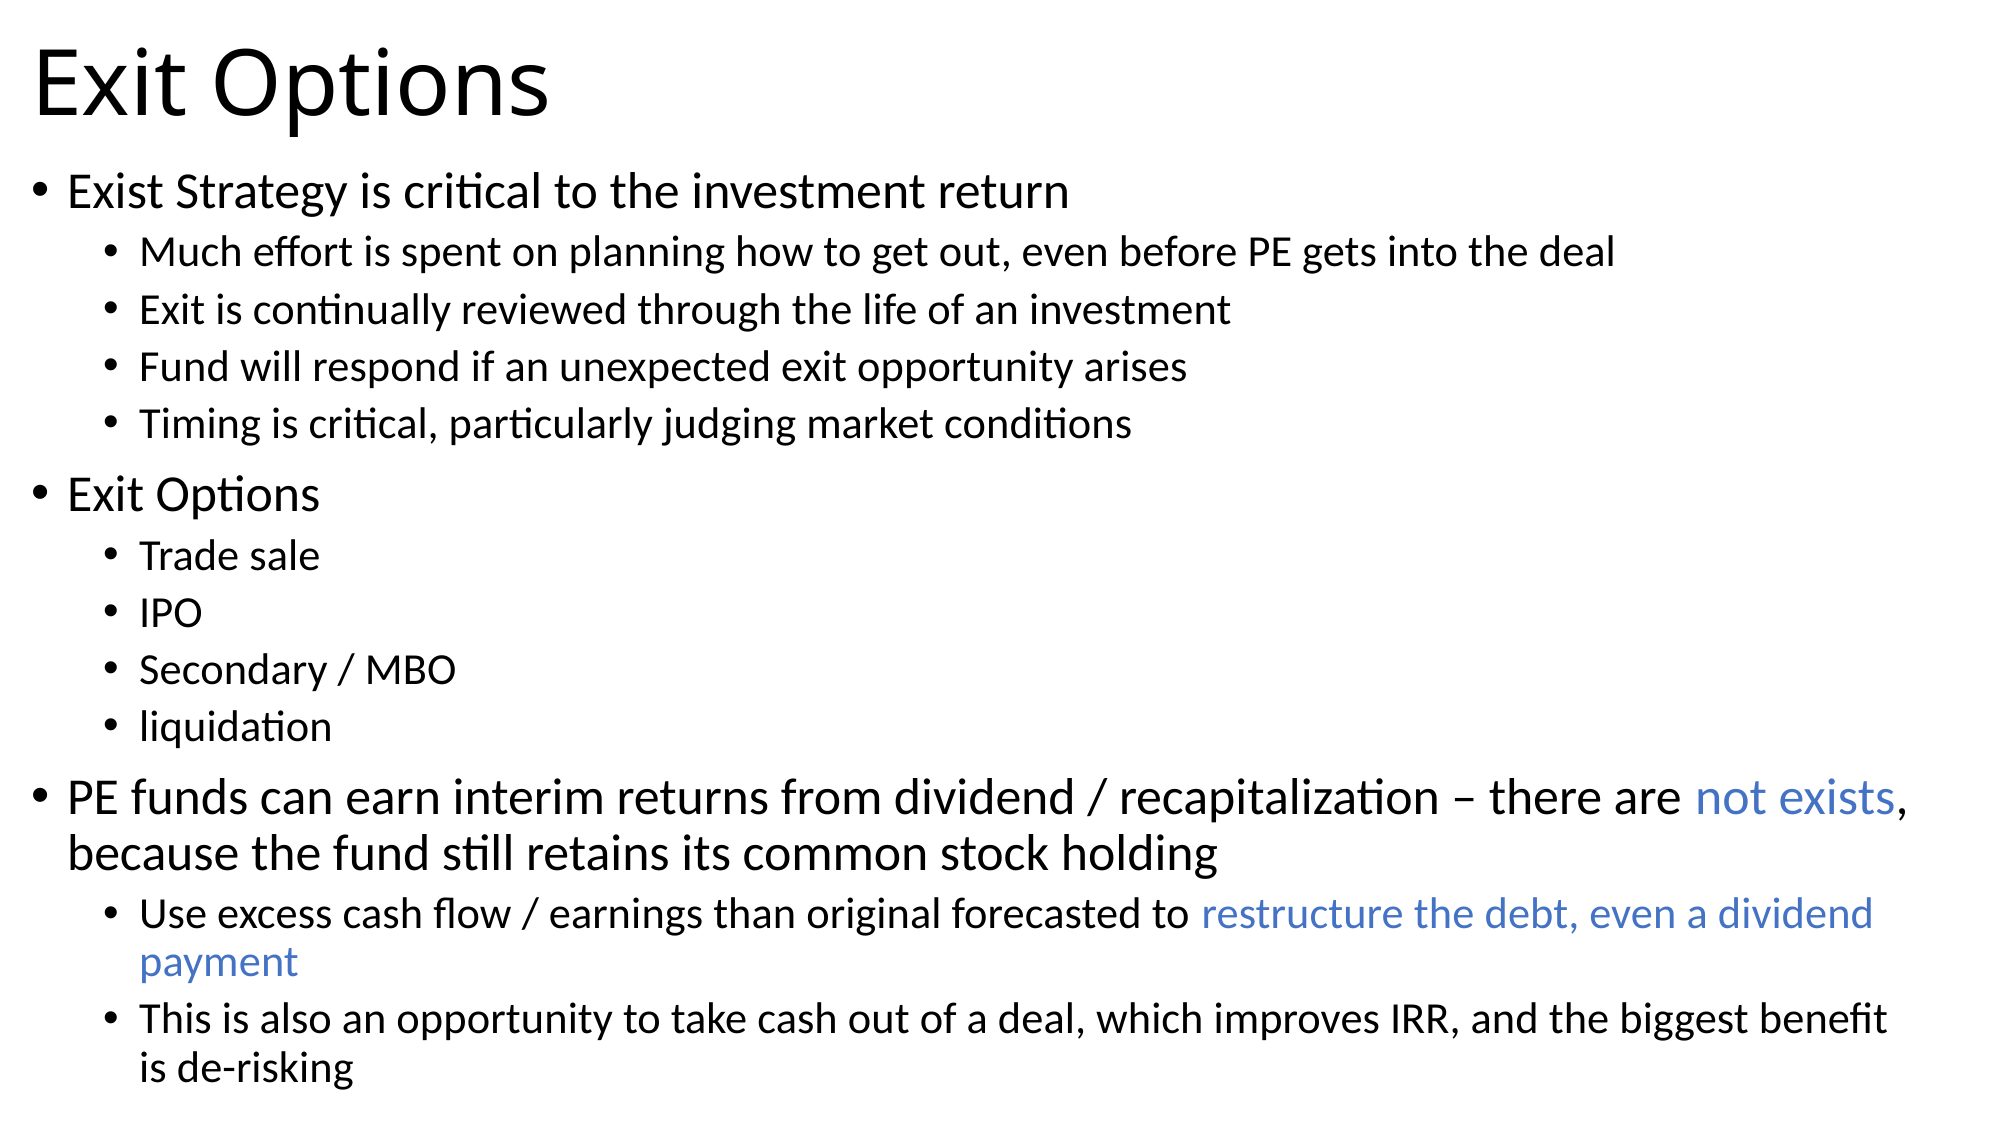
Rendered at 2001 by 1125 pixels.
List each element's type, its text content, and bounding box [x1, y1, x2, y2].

list Exist Strategy is critical to the investment return Much effort is spent on planning how to get out, even before PE gets into the deal Exit is continually reviewed through the life of an investment Fund will respond if an unexpected exit opportunity arises Timing is critical, particularly judging market conditions Exit Options Trade sale IPO Secondary / MBO liquidation PE funds can earn interim returns from dividend / recapitalization – there are not exists, because the fund still retains its common stock holding Use excess cash flow / earnings than original forecasted to restructure the debt, even a dividend payment This is also an opportunity to take cash out of a deal, which improves IRR, and the biggest benefit is de-risking [16, 156, 1938, 1109]
title Exit Options [16, 16, 1842, 156]
